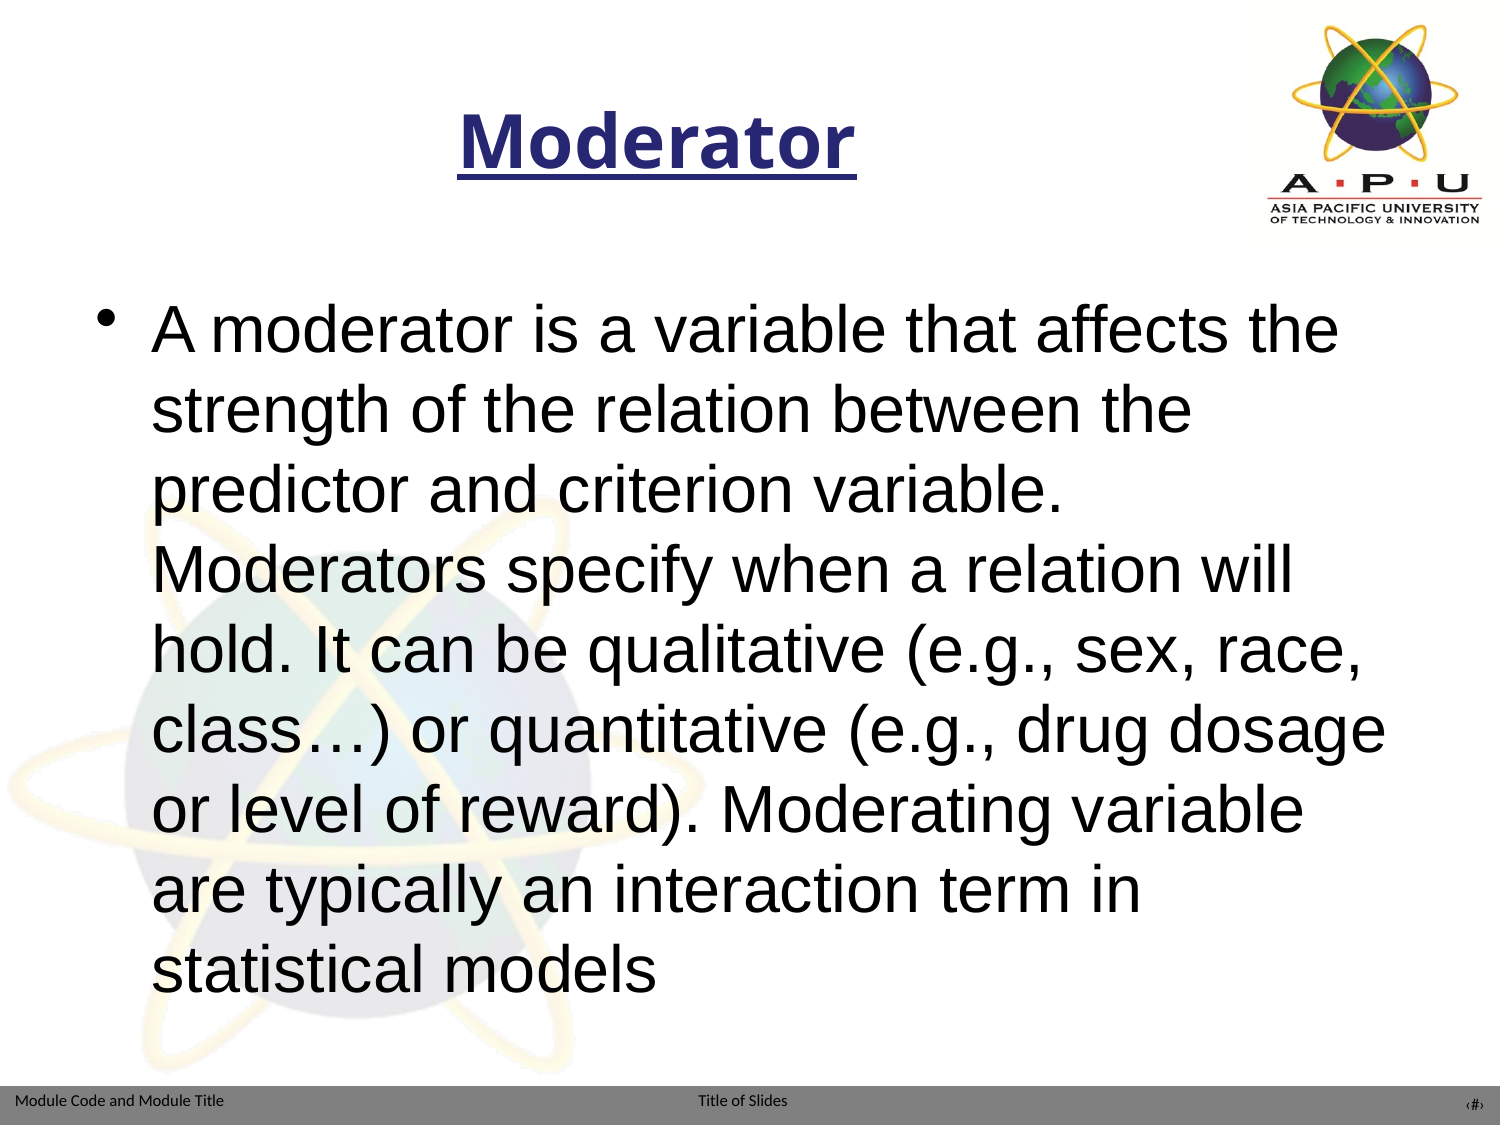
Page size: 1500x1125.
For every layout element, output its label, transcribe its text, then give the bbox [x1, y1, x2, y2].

title Moderator [79, 45, 1235, 233]
footer ‹#› [1024, 1086, 1500, 1125]
list A moderator is a variable that affects the strength of the relation between the predictor and criterion variable. Moderators specify when a relation will hold. It can be qualitative (e.g., sex, race, class…) or quantitative (e.g., drug dosage or level of reward). Moderating variable are typically an interaction term in statistical models [79, 278, 1430, 1021]
picture [1251, 0, 1500, 249]
